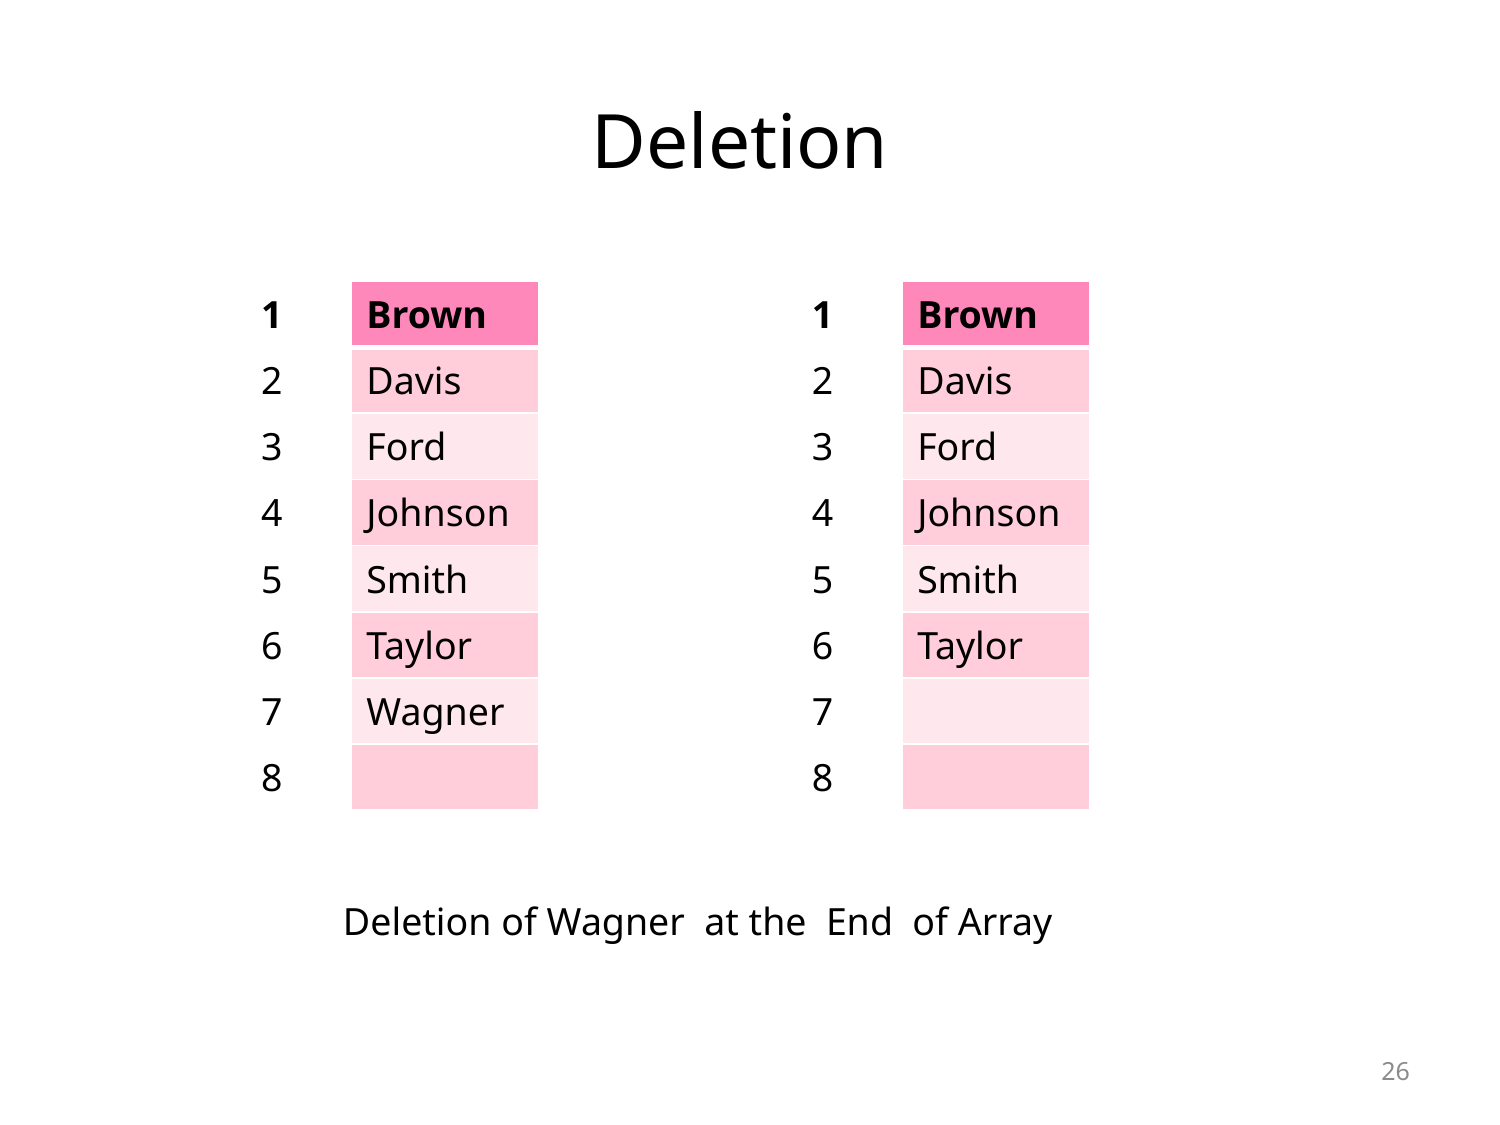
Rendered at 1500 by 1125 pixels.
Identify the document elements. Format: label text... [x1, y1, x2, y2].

text_box Deletion of Wagner at the End of Array [328, 890, 1172, 951]
table_cell [352, 745, 538, 809]
table_cell Ford [903, 414, 1089, 479]
table_cell 2 [247, 350, 351, 412]
table_cell [903, 745, 1089, 809]
table_cell Taylor [903, 613, 1089, 677]
table_cell Ford [352, 414, 538, 479]
table_cell 8 [247, 745, 351, 809]
table_cell Smith [903, 546, 1089, 611]
table_cell 4 [798, 480, 901, 545]
table_cell 7 [798, 679, 901, 743]
table_cell Wagner [352, 679, 538, 743]
table_cell 7 [247, 679, 351, 743]
table_cell 6 [247, 613, 351, 677]
table_cell Davis [352, 350, 538, 412]
table_cell Johnson [352, 480, 538, 545]
table_cell Davis [903, 350, 1089, 412]
table_cell [903, 679, 1089, 743]
table_cell Johnson [903, 480, 1089, 545]
table_cell 4 [247, 480, 351, 545]
table_cell 5 [247, 546, 351, 611]
table_cell Smith [352, 546, 538, 611]
table_cell 2 [798, 350, 901, 412]
table_header Brown [352, 282, 538, 345]
title Deletion [75, 45, 1425, 233]
table_header Brown [903, 282, 1089, 345]
table_cell 3 [247, 414, 351, 479]
table_header 1 [247, 282, 351, 345]
table_header 1 [798, 282, 901, 345]
table_cell 8 [798, 745, 901, 809]
table_cell Taylor [352, 613, 538, 677]
table_cell 3 [798, 414, 901, 479]
table_cell 6 [798, 613, 901, 677]
table_cell 5 [798, 546, 901, 611]
slide_number 26 [1074, 1042, 1425, 1103]
